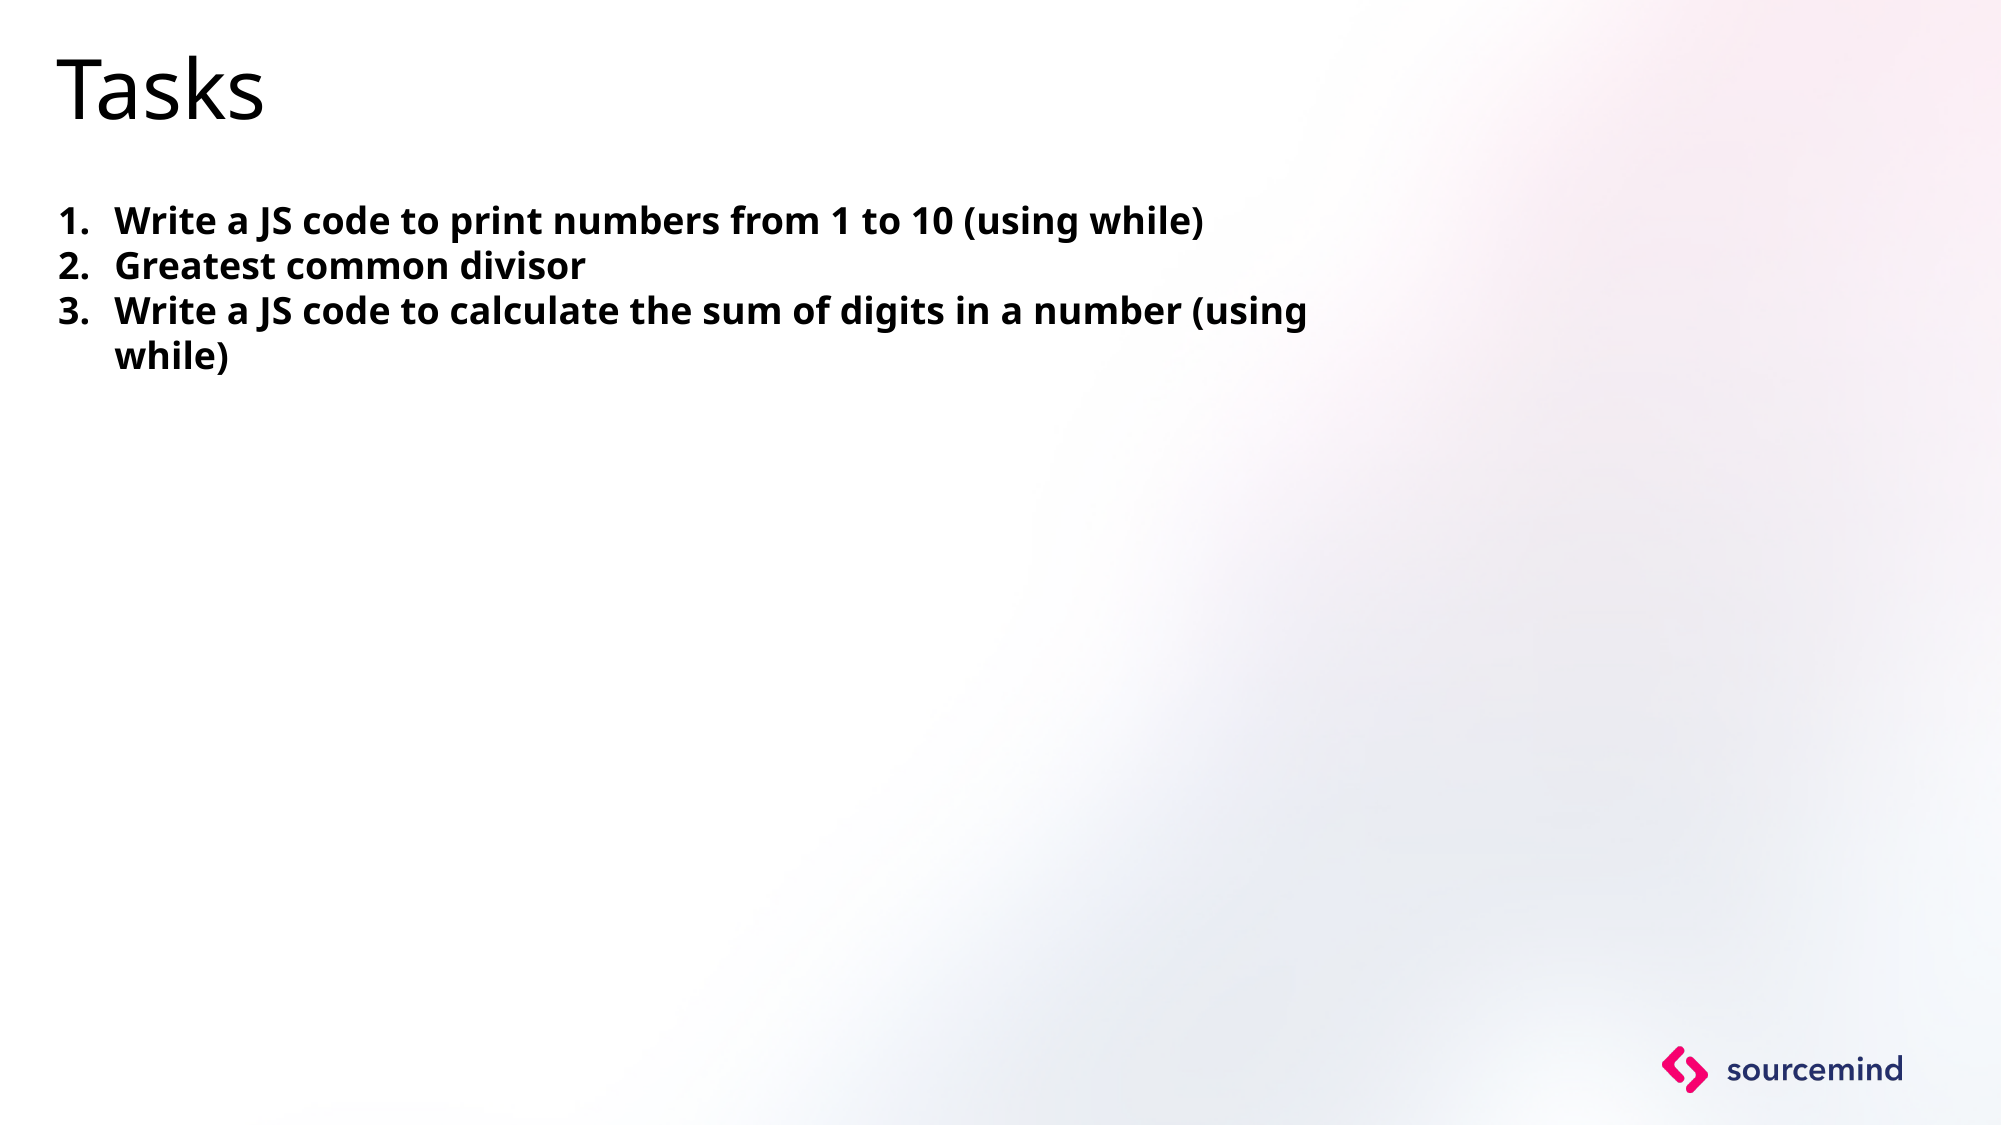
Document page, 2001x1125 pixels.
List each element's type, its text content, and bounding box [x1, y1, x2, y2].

text_box Write a JS code to print numbers from 1 to 10 (using while) Greatest common divisor Write a JS code to calculate the sum of digits in a number (using while) [43, 190, 1406, 385]
picture [1661, 1045, 1902, 1094]
text_box Tasks [41, 28, 282, 189]
